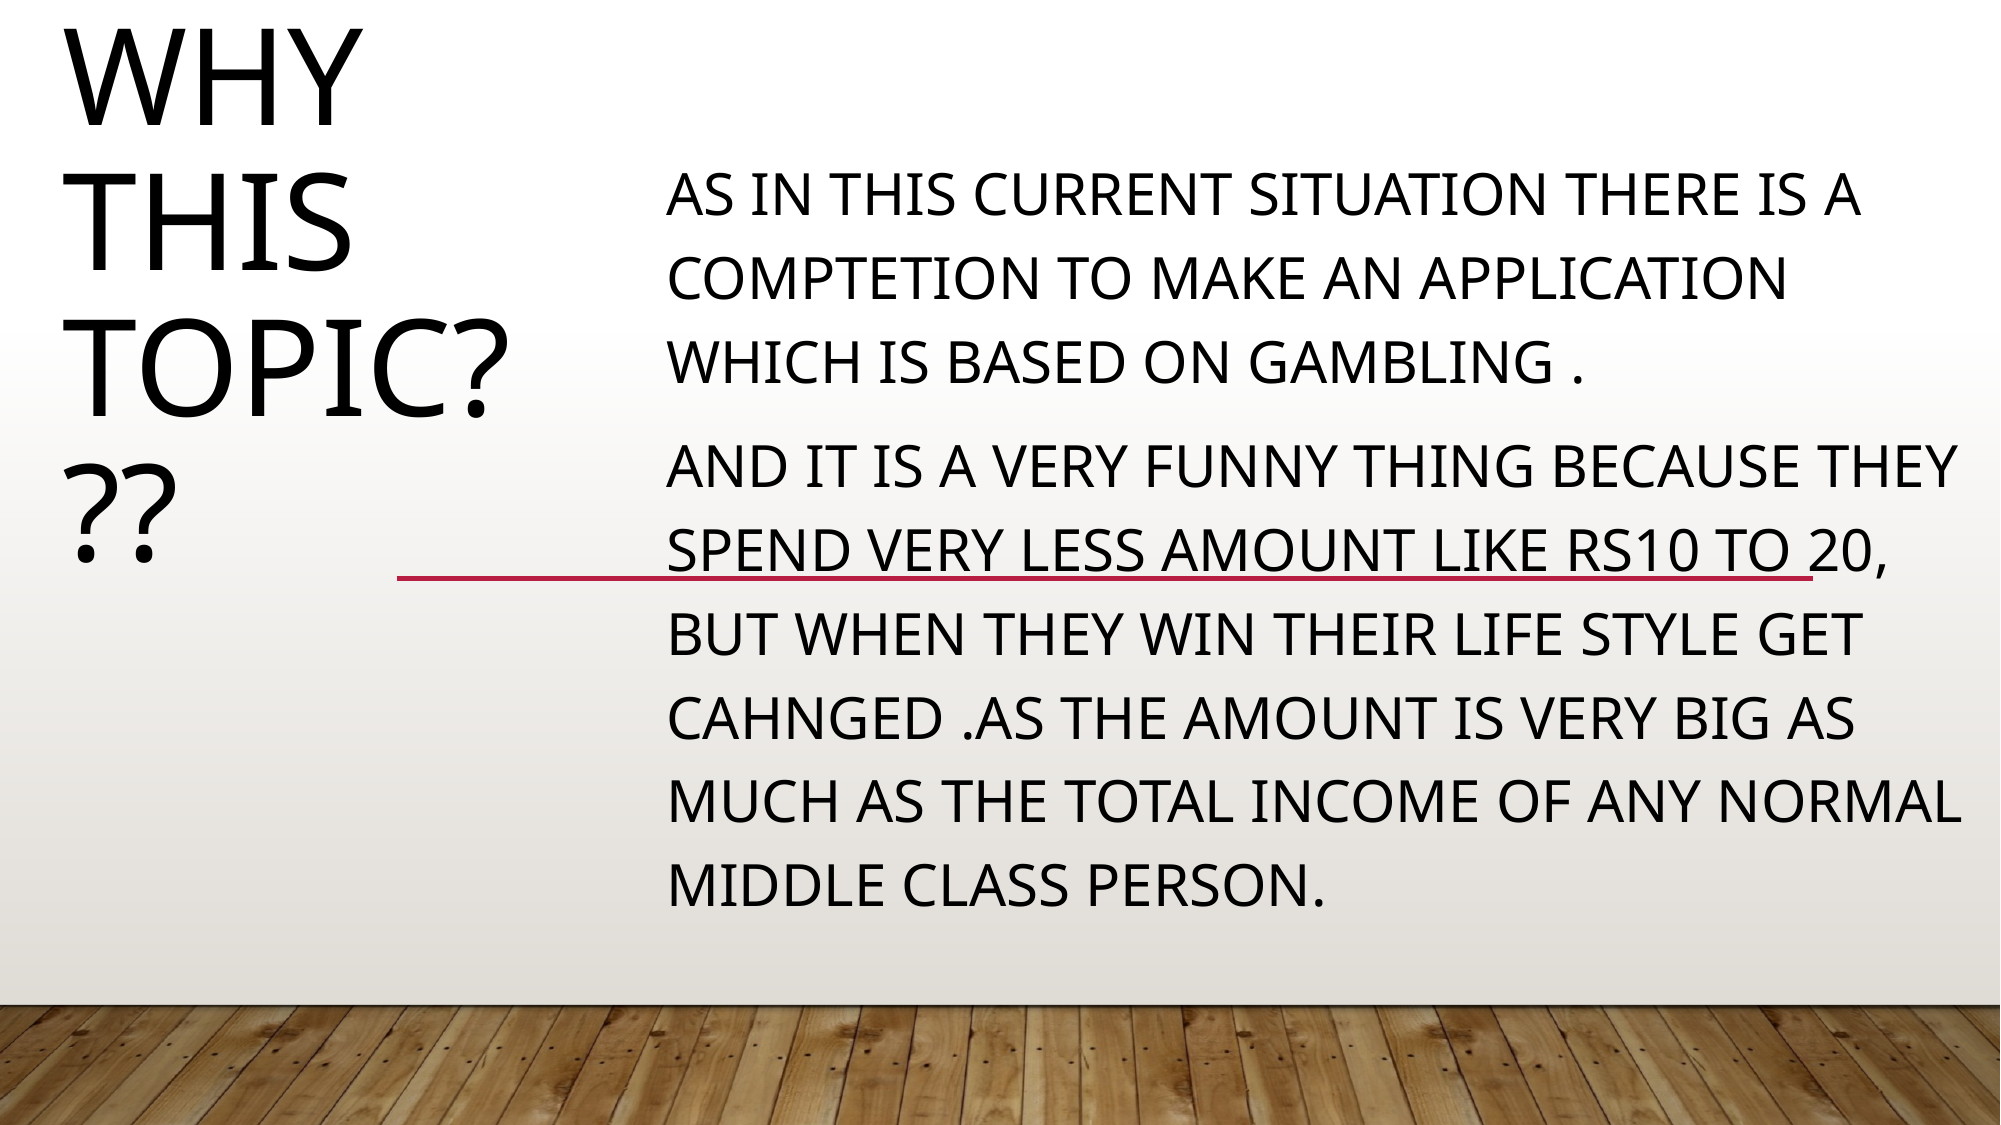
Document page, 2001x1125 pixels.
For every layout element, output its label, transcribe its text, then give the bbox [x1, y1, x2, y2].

picture [0, 1005, 2000, 1125]
title WHY THIS TOPIC??? [47, 0, 568, 593]
subtitle AS IN THIS CURRENT SITUATION THERE IS A COMPTETION TO MAKE AN APPLICATION WHICH IS BASED ON GAMBLING . AND IT IS A VERY FUNNY THING BECAUSE THEY SPEND VERY LESS AMOUNT LIKE RS10 TO 20, BUT WHEN THEY WIN THEIR LIFE STYLE GET CAHNGED .AS THE AMOUNT IS VERY BIG AS MUCH AS THE TOTAL INCOME OF ANY NORMAL MIDDLE CLASS PERSON. [651, 22, 2000, 1009]
